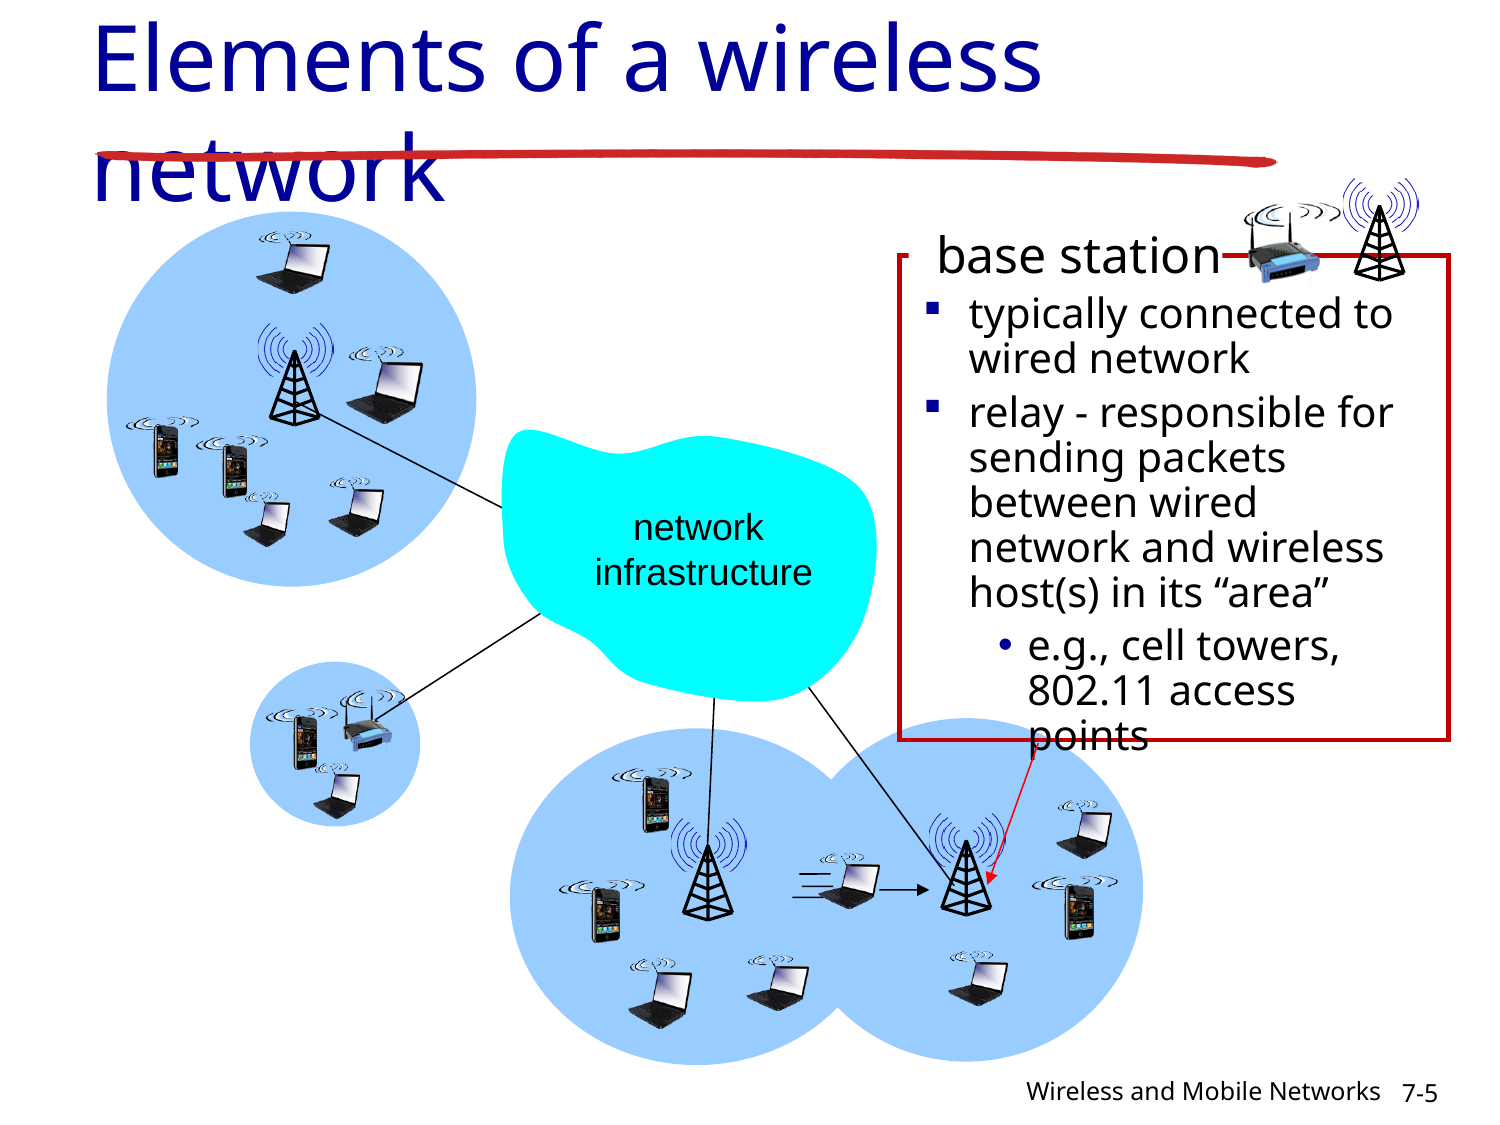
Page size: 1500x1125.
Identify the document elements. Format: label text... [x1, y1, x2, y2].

text_box [313, 761, 360, 819]
picture [90, 144, 1291, 174]
slide_number 7-5 [1387, 1069, 1500, 1115]
text_box [885, 883, 924, 897]
text_box [1056, 798, 1112, 860]
text_box base station typically connected to wired network relay - responsible for sending packets between wired network and wireless host(s) in its “area” e.g., cell towers, 802.11 access points [908, 223, 1425, 647]
text_box [498, 419, 887, 709]
text_box [242, 489, 290, 547]
text_box [1031, 874, 1119, 940]
text_box [929, 812, 1006, 916]
text_box [1242, 201, 1341, 285]
text_box [671, 817, 748, 921]
text_box [256, 229, 331, 294]
text_box [346, 344, 424, 425]
text_box [899, 255, 1449, 740]
text_box [611, 766, 692, 833]
text_box [509, 728, 883, 1066]
title Elements of a wireless network [75, 31, 1351, 189]
footer Wireless and Mobile Networks [960, 1067, 1404, 1110]
text_box [628, 956, 692, 1029]
text_box [817, 851, 881, 910]
text_box [948, 949, 1008, 1006]
text_box [264, 706, 339, 770]
text_box [194, 434, 269, 498]
text_box [557, 878, 645, 943]
text_box [106, 211, 477, 587]
text_box [328, 475, 384, 537]
text_box [257, 323, 334, 426]
text_box [249, 661, 396, 823]
text_box [124, 414, 199, 478]
text_box [339, 687, 406, 753]
text_box [1342, 178, 1419, 281]
text_box [342, 700, 408, 761]
text_box [831, 731, 1144, 1062]
text_box [254, 325, 337, 434]
text_box [362, 704, 421, 823]
text_box [746, 953, 809, 1011]
